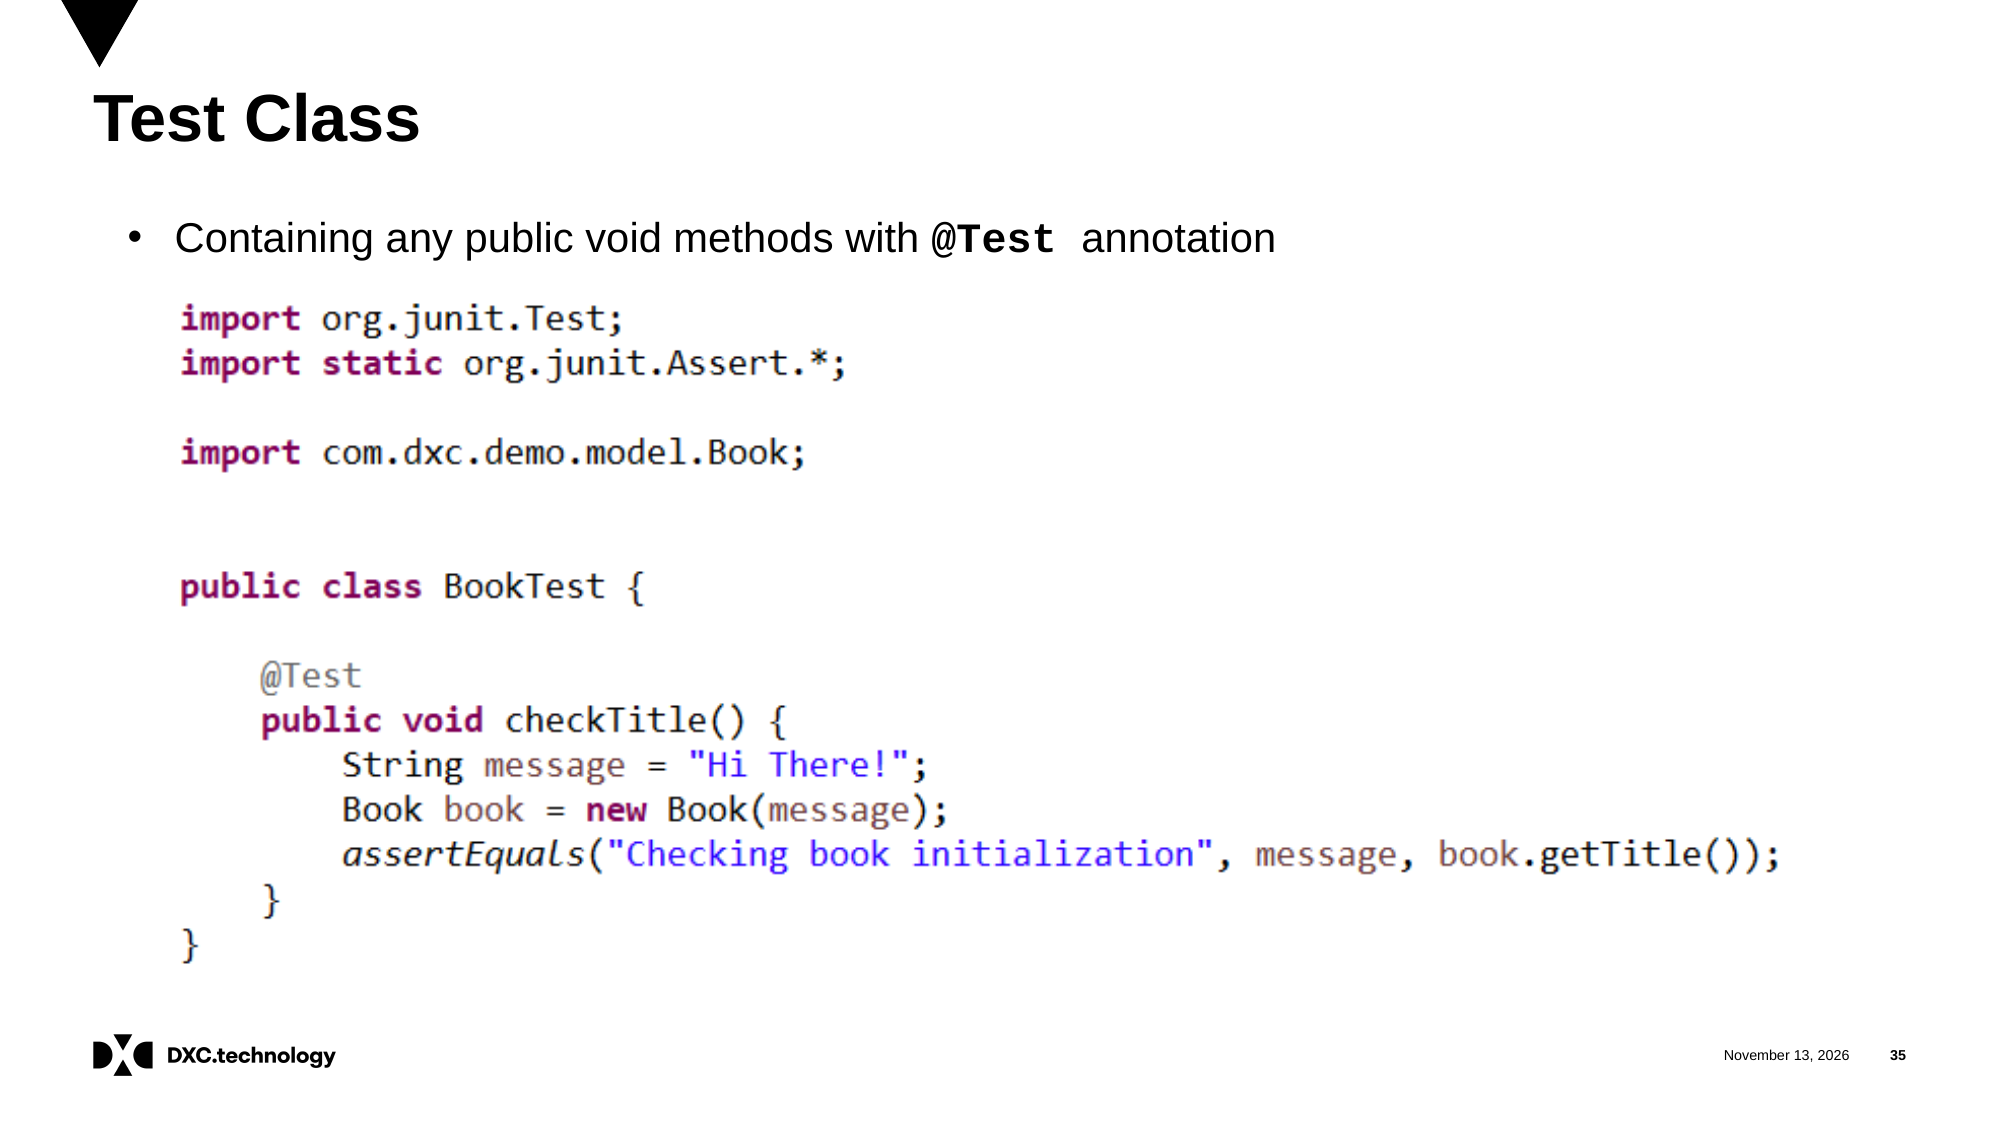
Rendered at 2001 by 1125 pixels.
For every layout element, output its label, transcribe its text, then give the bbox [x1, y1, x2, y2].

picture [176, 288, 1802, 978]
title Test Class [93, 87, 1907, 204]
text_box Containing any public void methods with @Test annotation [112, 203, 1546, 269]
